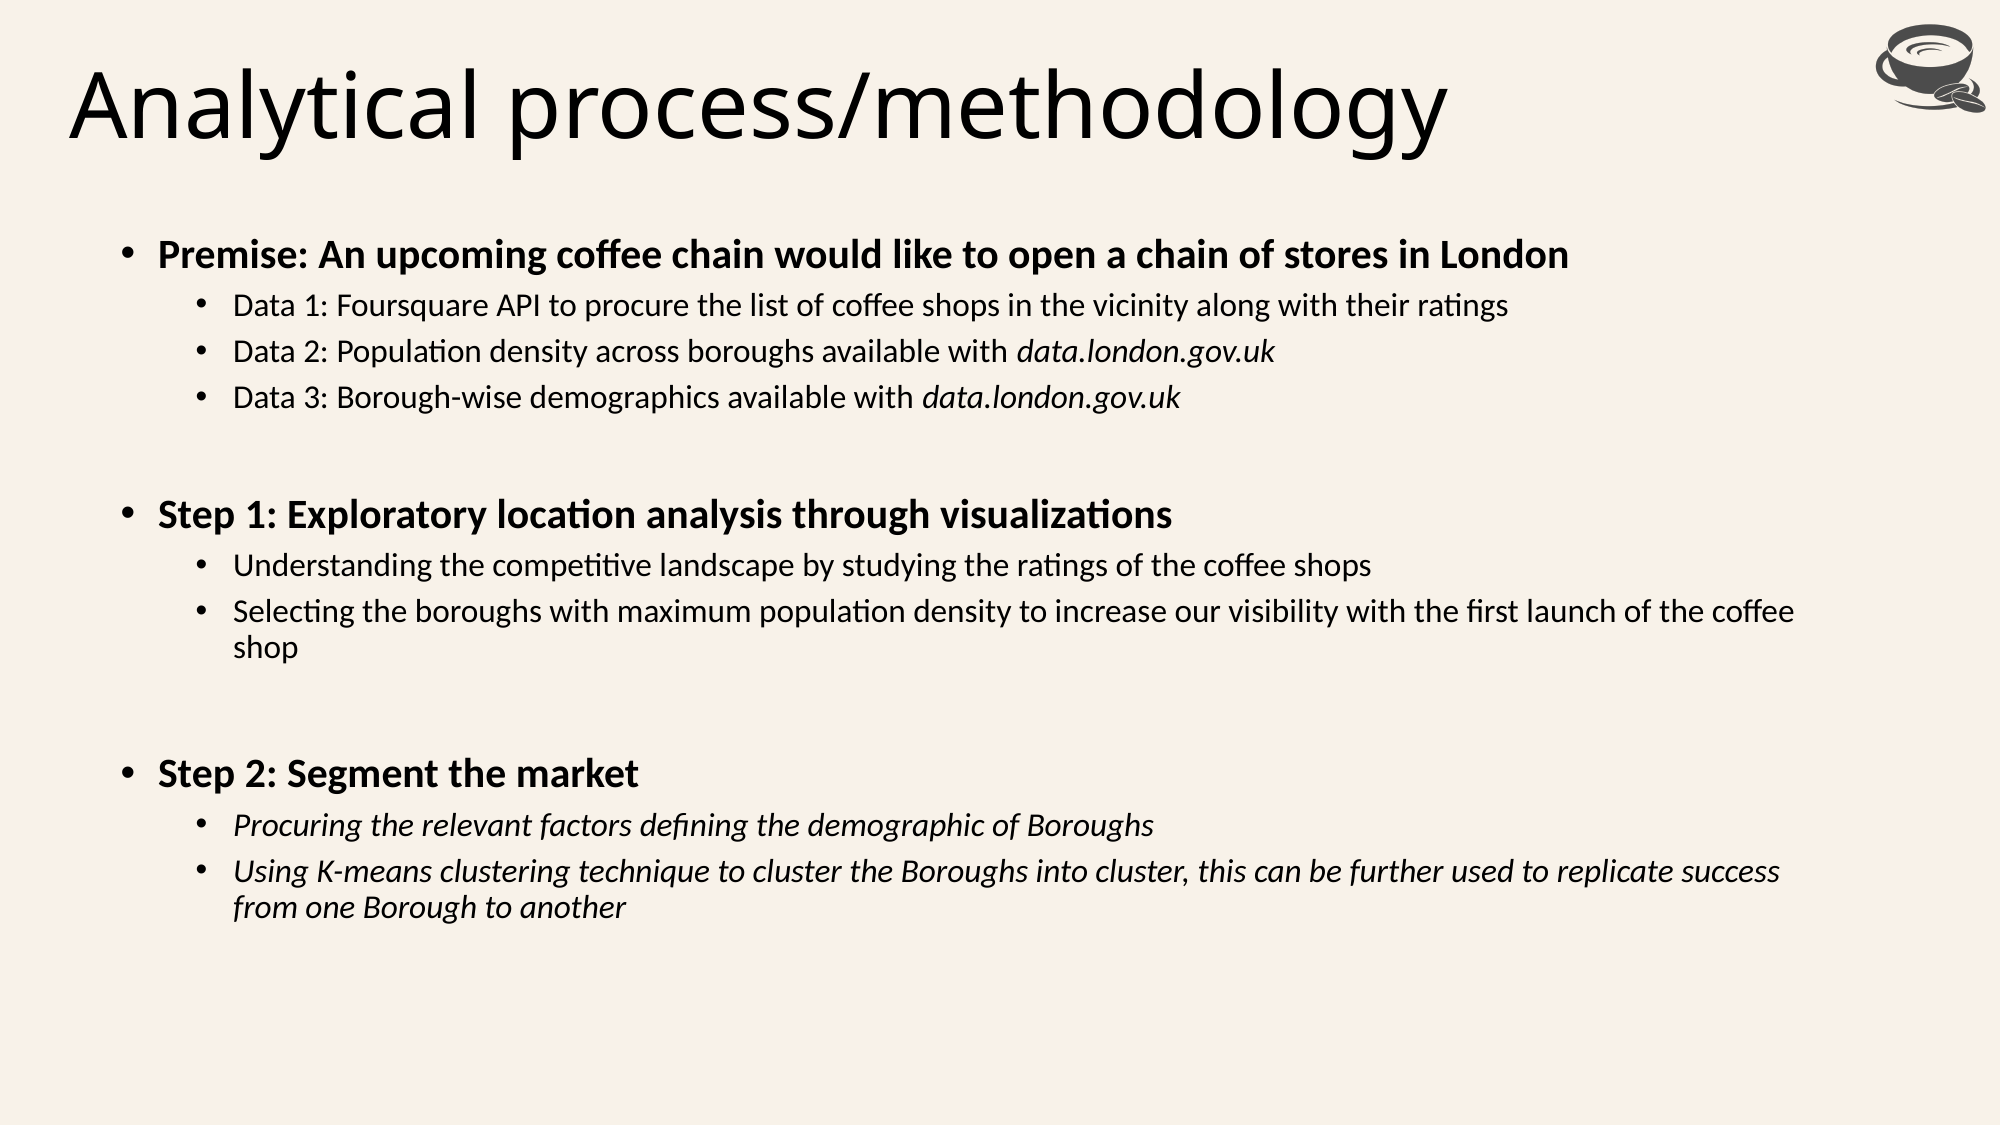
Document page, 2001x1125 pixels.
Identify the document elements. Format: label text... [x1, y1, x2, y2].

picture [1846, 0, 2000, 150]
title Analytical process/methodology [54, 0, 1780, 218]
list Premise: An upcoming coffee chain would like to open a chain of stores in London Data 1: Foursquare API to procure the list of coffee shops in the vicinity along with their ratings Data 2: Population density across boroughs available with data.london.gov.uk Data 3: Borough-wise demographics available with data.london.gov.uk Step 1: Exploratory location analysis through visualizations Understanding the competitive landscape by studying the ratings of the coffee shops Selecting the boroughs with maximum population density to increase our visibility with the first launch of the coffee shop Step 2: Segment the market Procuring the relevant factors defining the demographic of Boroughs Using K-means clustering technique to cluster the Boroughs into cluster, this can be further used to replicate success from one Borough to another [105, 224, 1831, 939]
